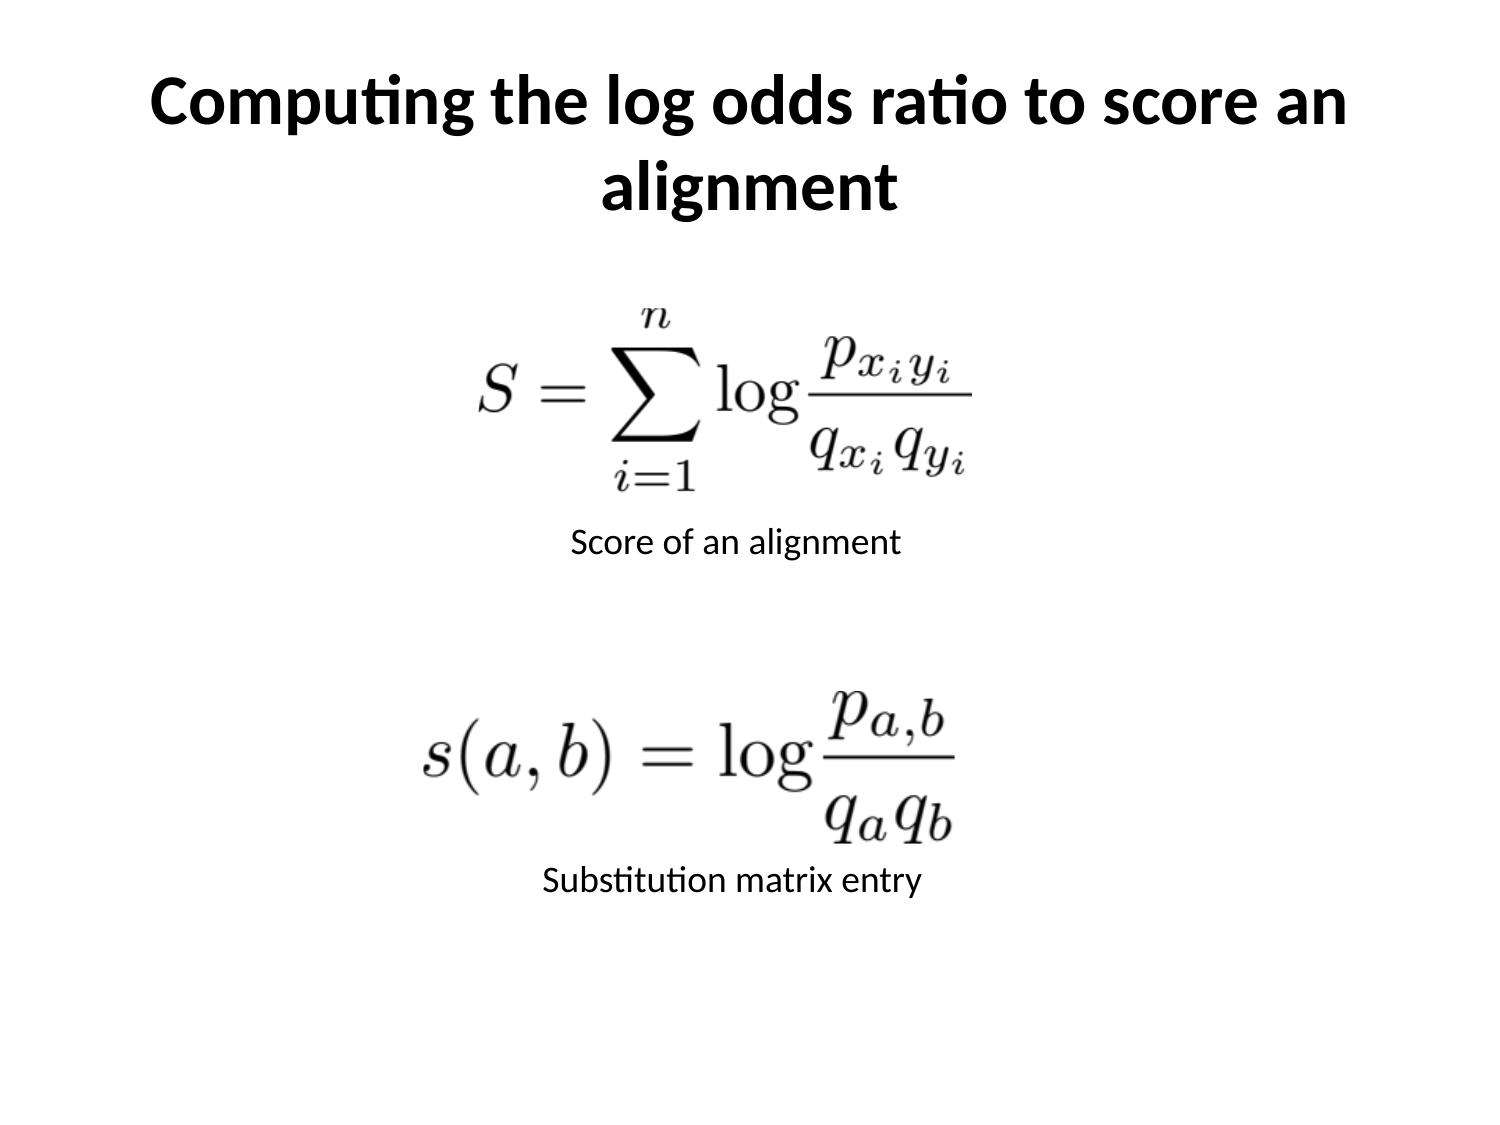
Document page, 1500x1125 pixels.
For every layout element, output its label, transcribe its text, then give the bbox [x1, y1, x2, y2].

picture [423, 691, 955, 845]
text_box Substitution matrix entry [527, 854, 938, 908]
text_box Score of an alignment [555, 509, 917, 570]
picture [478, 307, 973, 493]
title Computing the log odds ratio to score an alignment [75, 45, 1425, 233]
